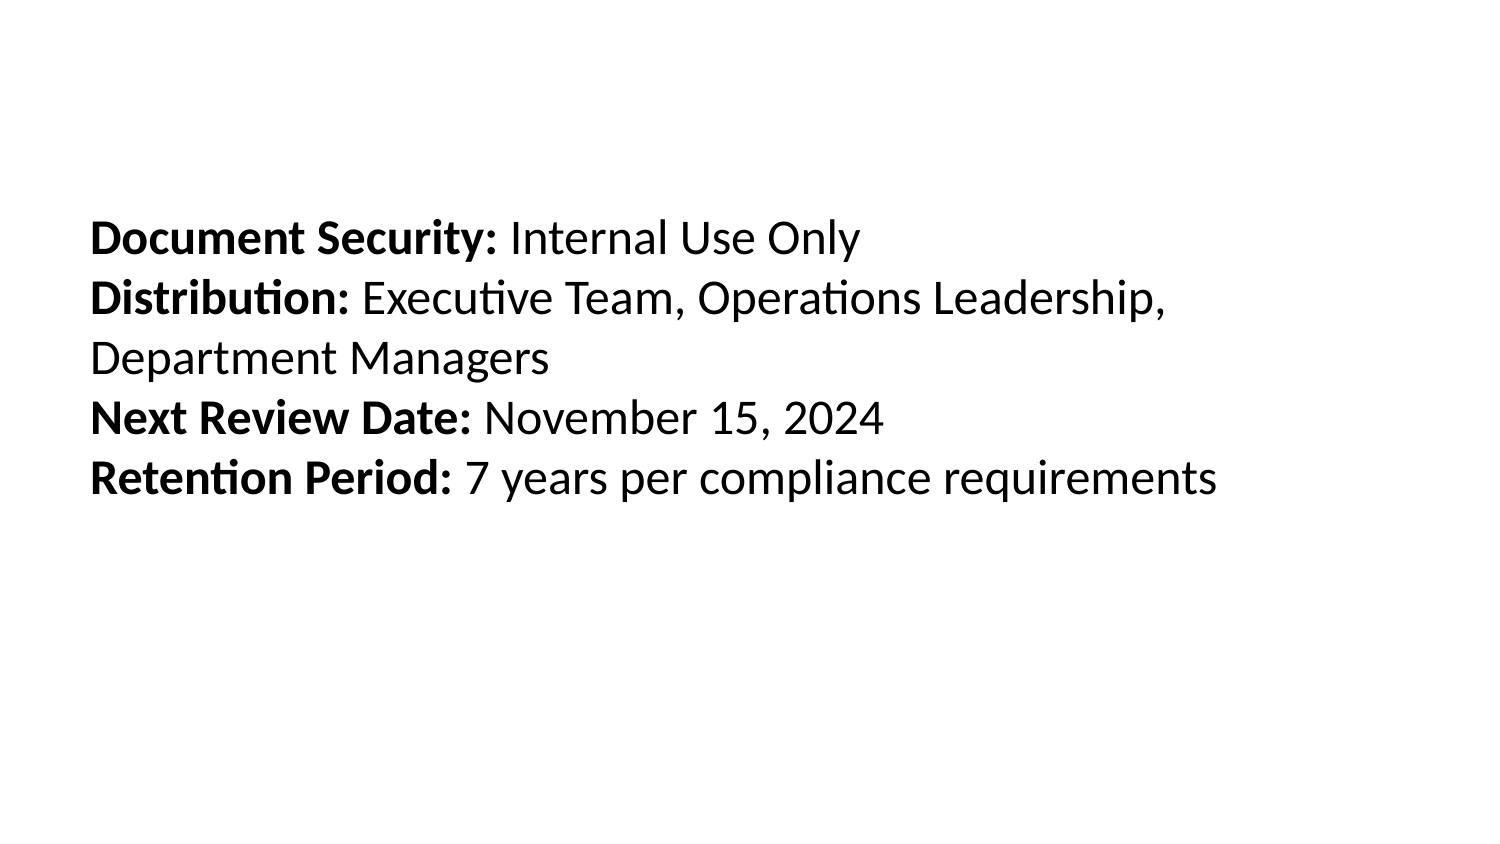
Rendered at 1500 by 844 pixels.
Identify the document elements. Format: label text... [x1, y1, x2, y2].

list Document Security: Internal Use Only Distribution: Executive Team, Operations Leadership, Department Managers Next Review Date: November 15, 2024 Retention Period: 7 years per compliance requirements [75, 196, 1425, 754]
